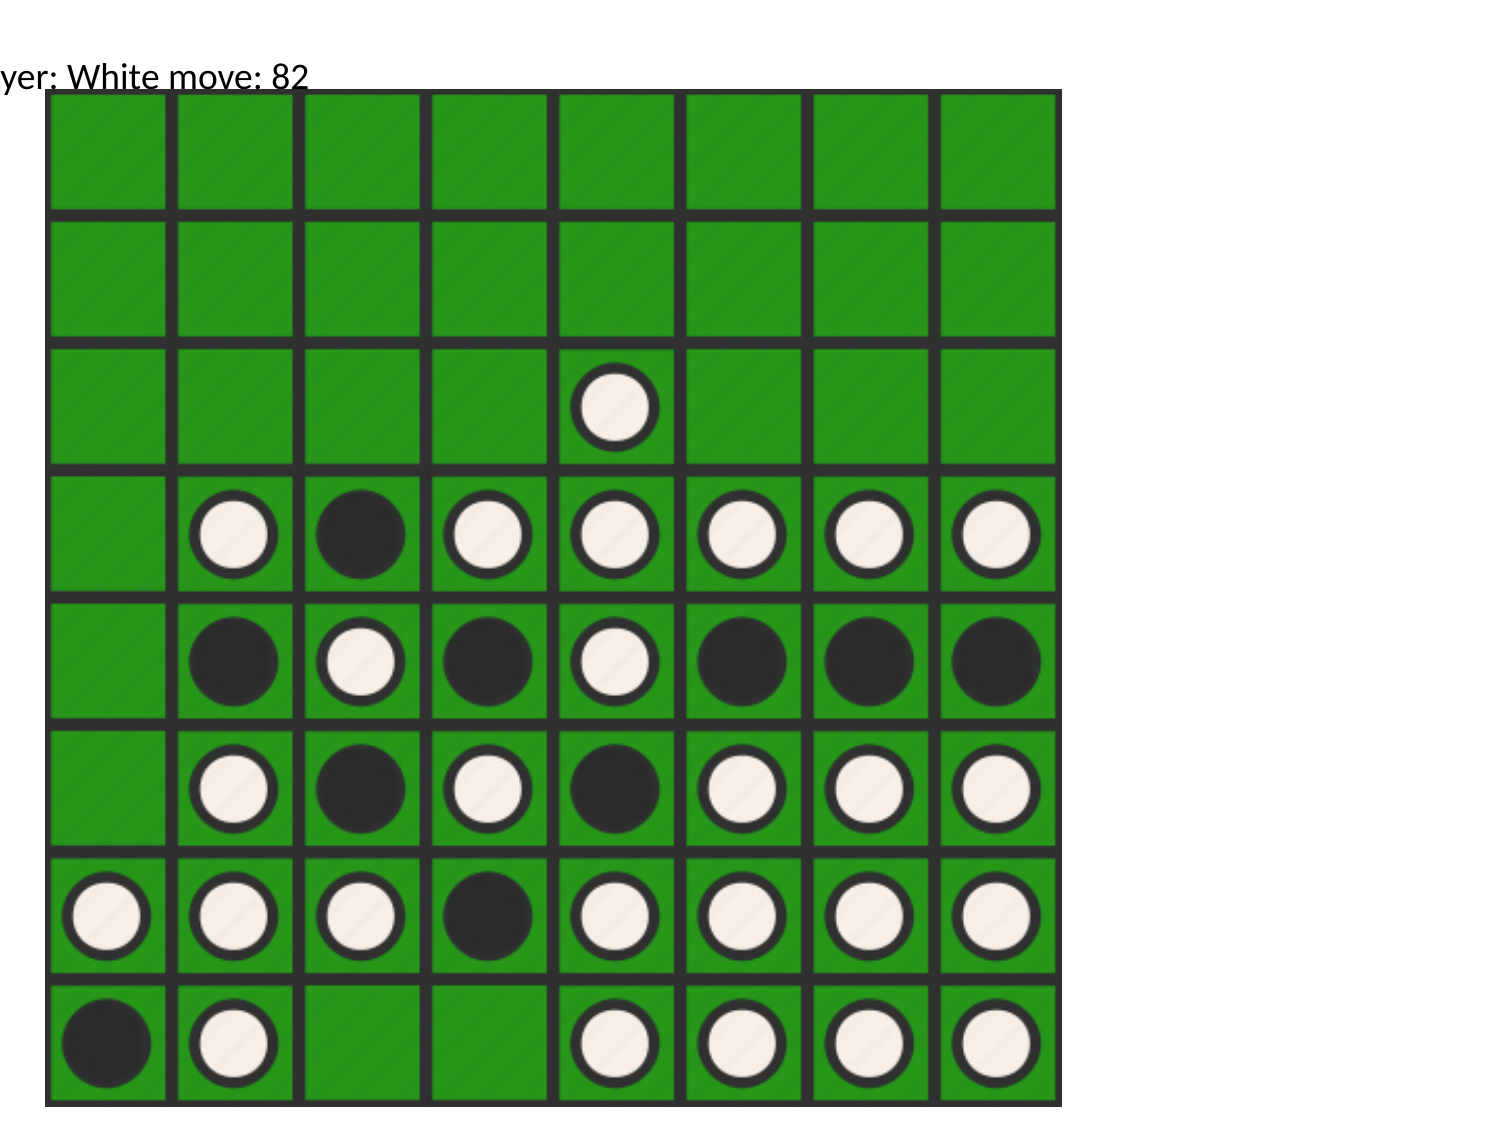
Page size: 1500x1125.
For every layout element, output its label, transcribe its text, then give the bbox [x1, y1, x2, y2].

picture [44, 89, 1062, 1107]
text_box turn: 32 player: White move: 82 [0, 44, 325, 105]
